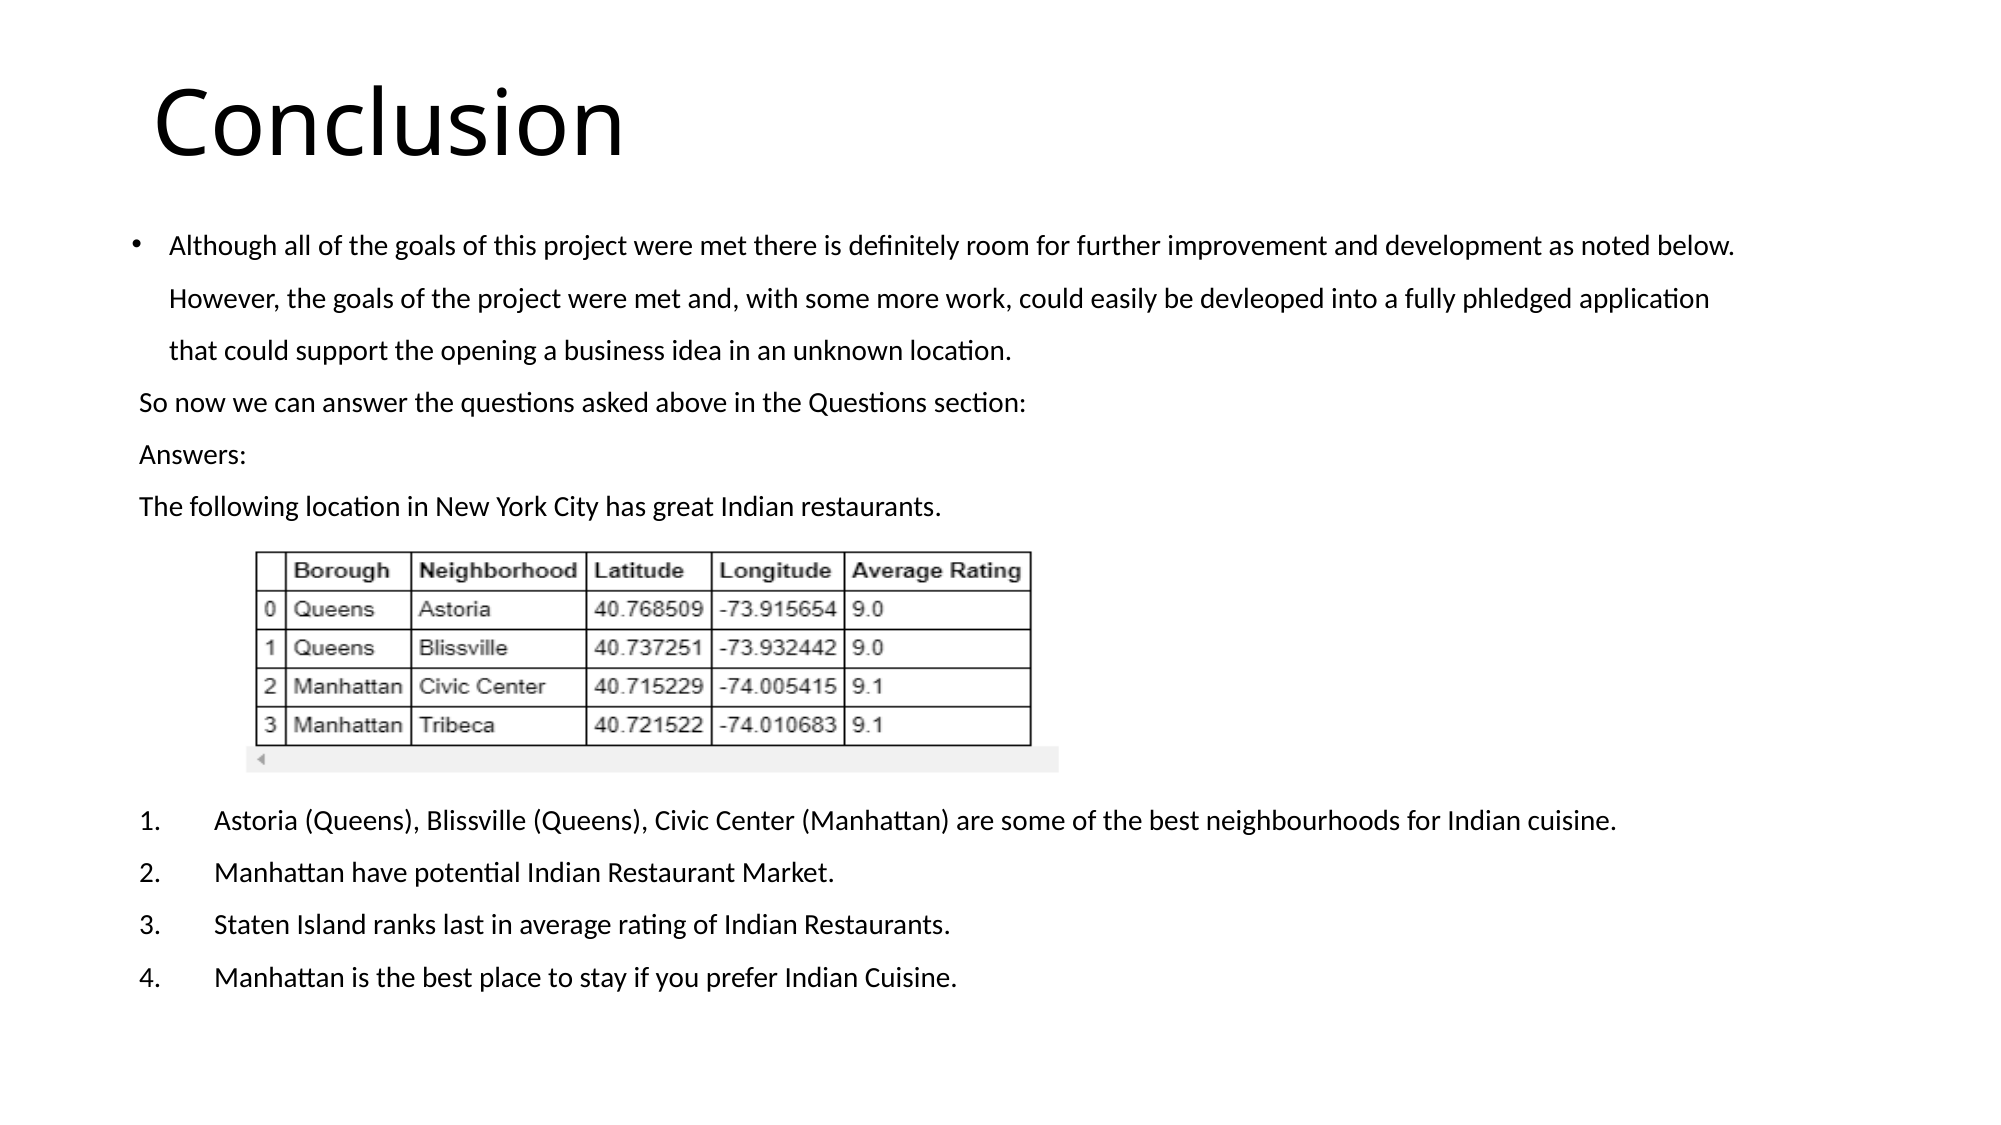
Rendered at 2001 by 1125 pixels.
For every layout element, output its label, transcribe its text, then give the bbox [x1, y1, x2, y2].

title Conclusion [137, 17, 1863, 235]
list Although all of the goals of this project were met there is definitely room for further improvement and development as noted below. However, the goals of the project were met and, with some more work, could easily be devleoped into a fully phledged application that could support the opening a business idea in an unknown location. So now we can answer the questions asked above in the Questions section: Answers: The following location in New York City has great Indian restaurants. Astoria (Queens), Blissville (Queens), Civic Center (Manhattan) are some of the best neighbourhoods for Indian cuisine. Manhattan have potential Indian Restaurant Market. Staten Island ranks last in average rating of Indian Restaurants. Manhattan is the best place to stay if you prefer Indian Cuisine. [116, 201, 1762, 1018]
picture [243, 544, 1059, 782]
